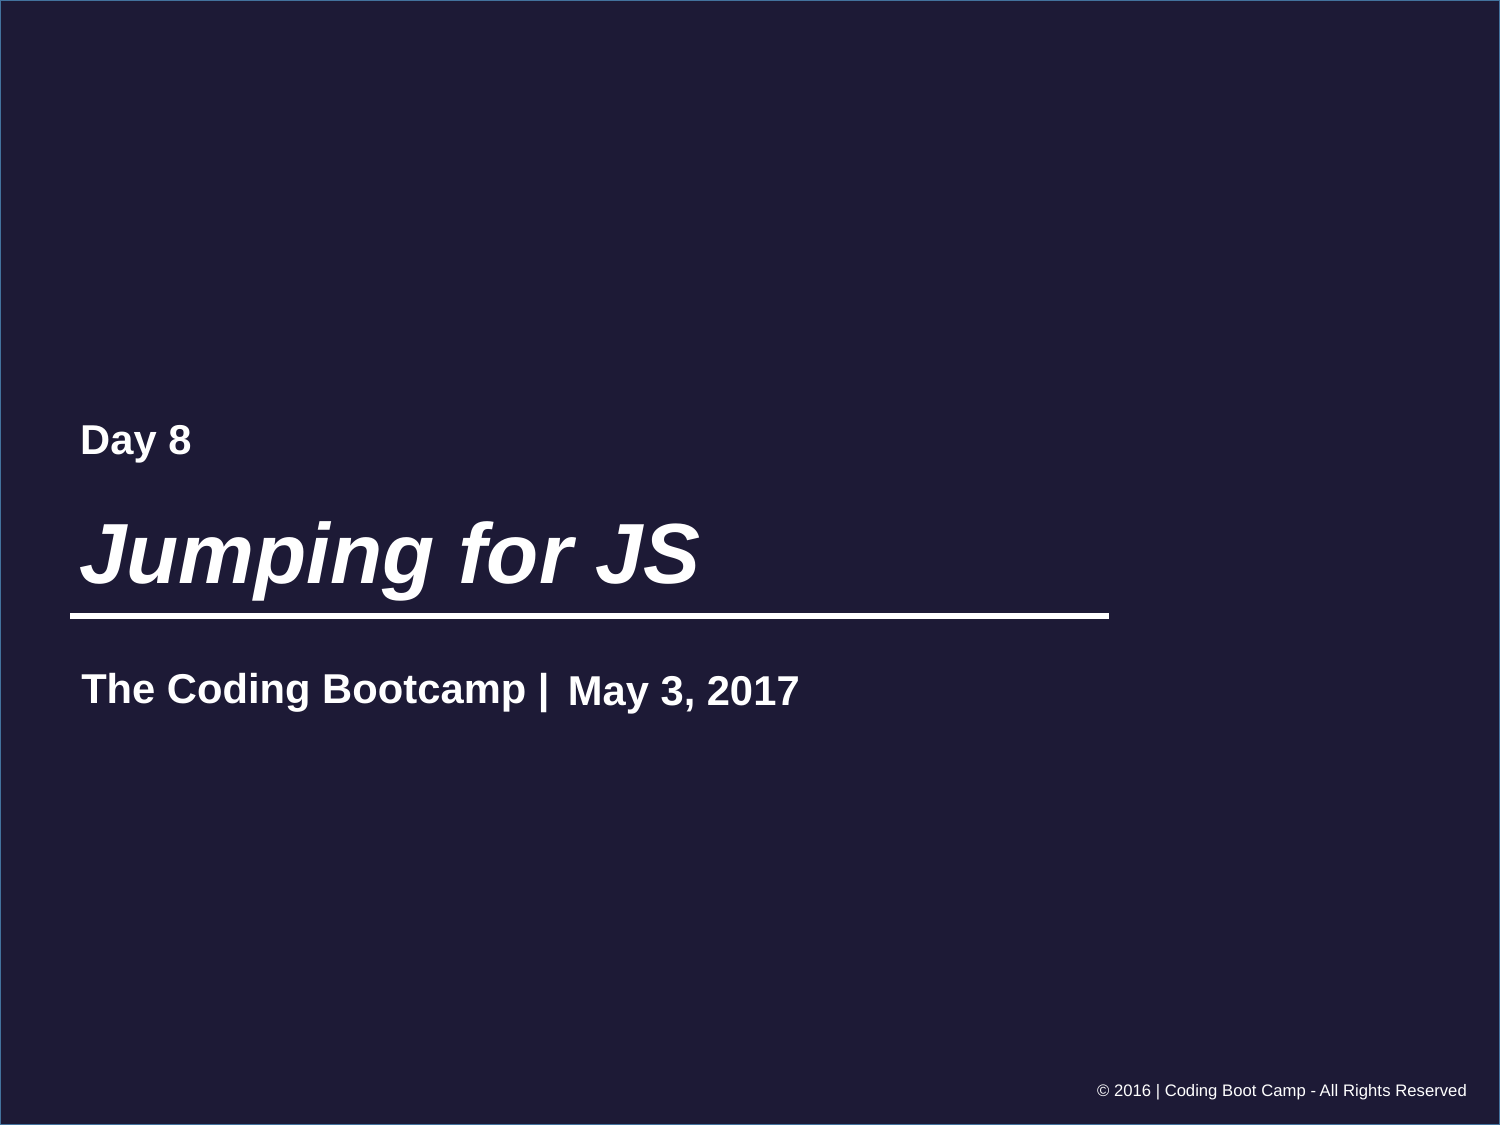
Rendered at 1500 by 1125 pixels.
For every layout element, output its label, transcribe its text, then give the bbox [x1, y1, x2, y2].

title Jumping for JS [64, 484, 1415, 628]
list Day 8 [65, 410, 509, 474]
list May 3, 2017 [552, 661, 926, 725]
